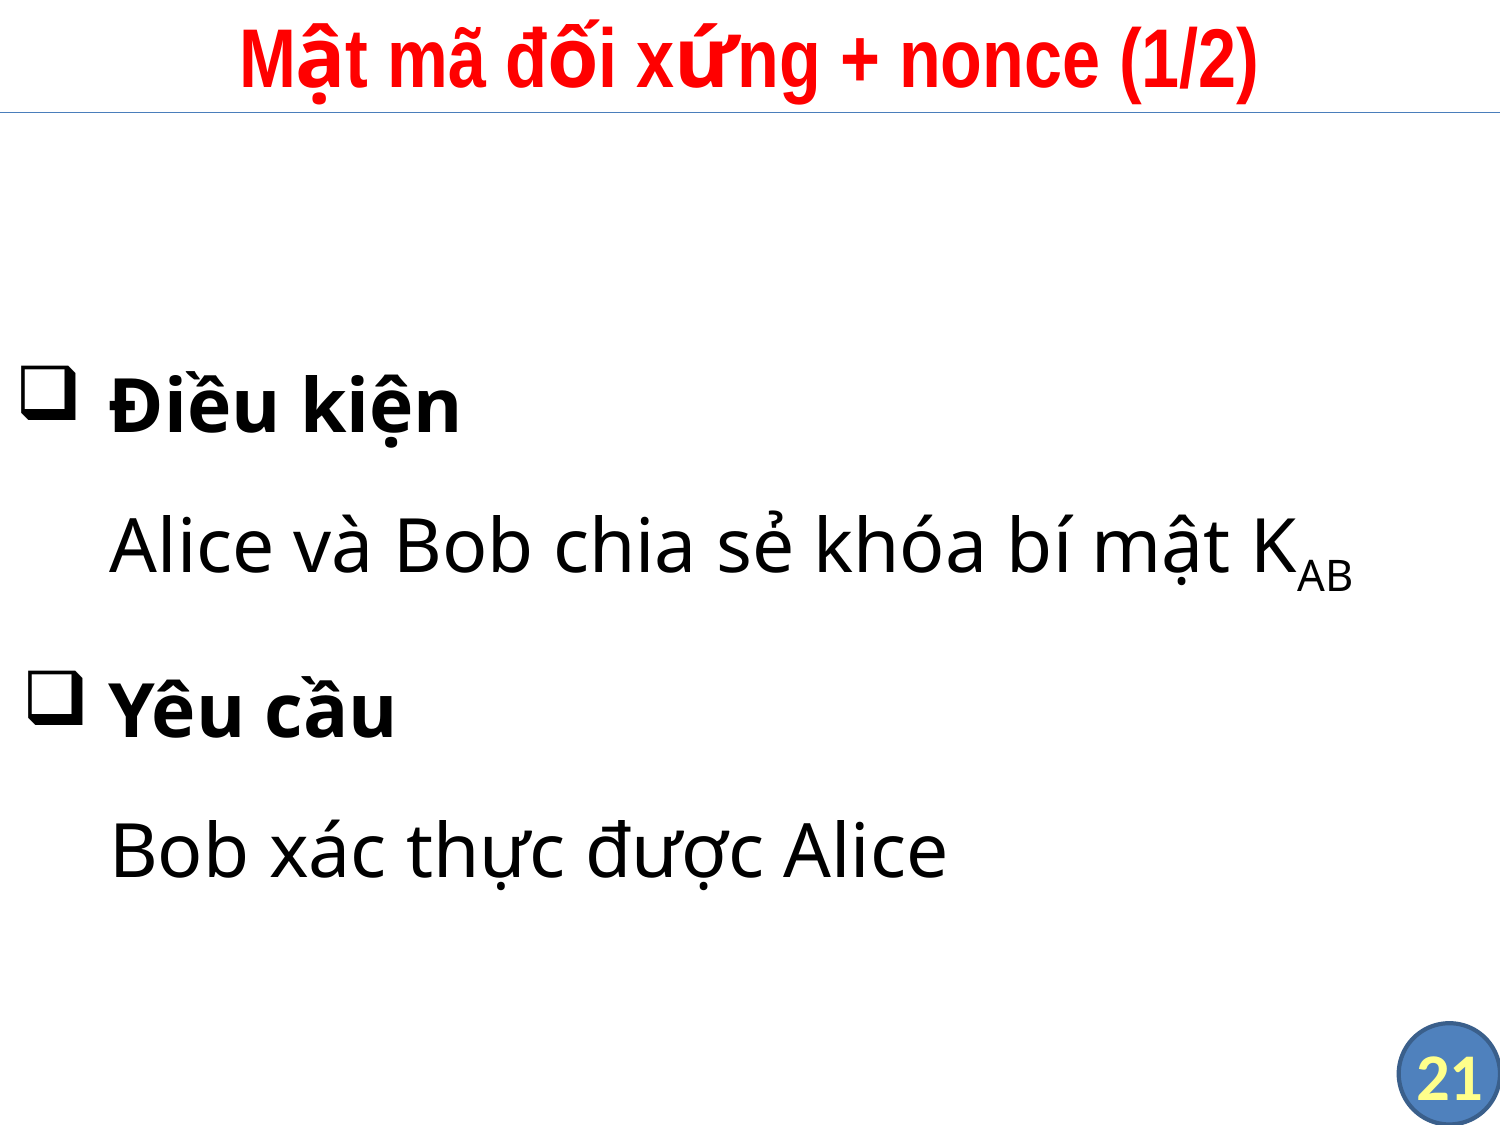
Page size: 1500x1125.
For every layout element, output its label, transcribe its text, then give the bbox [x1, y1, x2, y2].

slide_number 21 [1399, 1023, 1500, 1125]
list Điều kiện Alice và Bob chia sẻ khóa bí mật KAB Yêu cầu Bob xác thực được Alice [0, 113, 1500, 1125]
title Mật mã đối xứng + nonce (1/2) [0, 0, 1500, 113]
